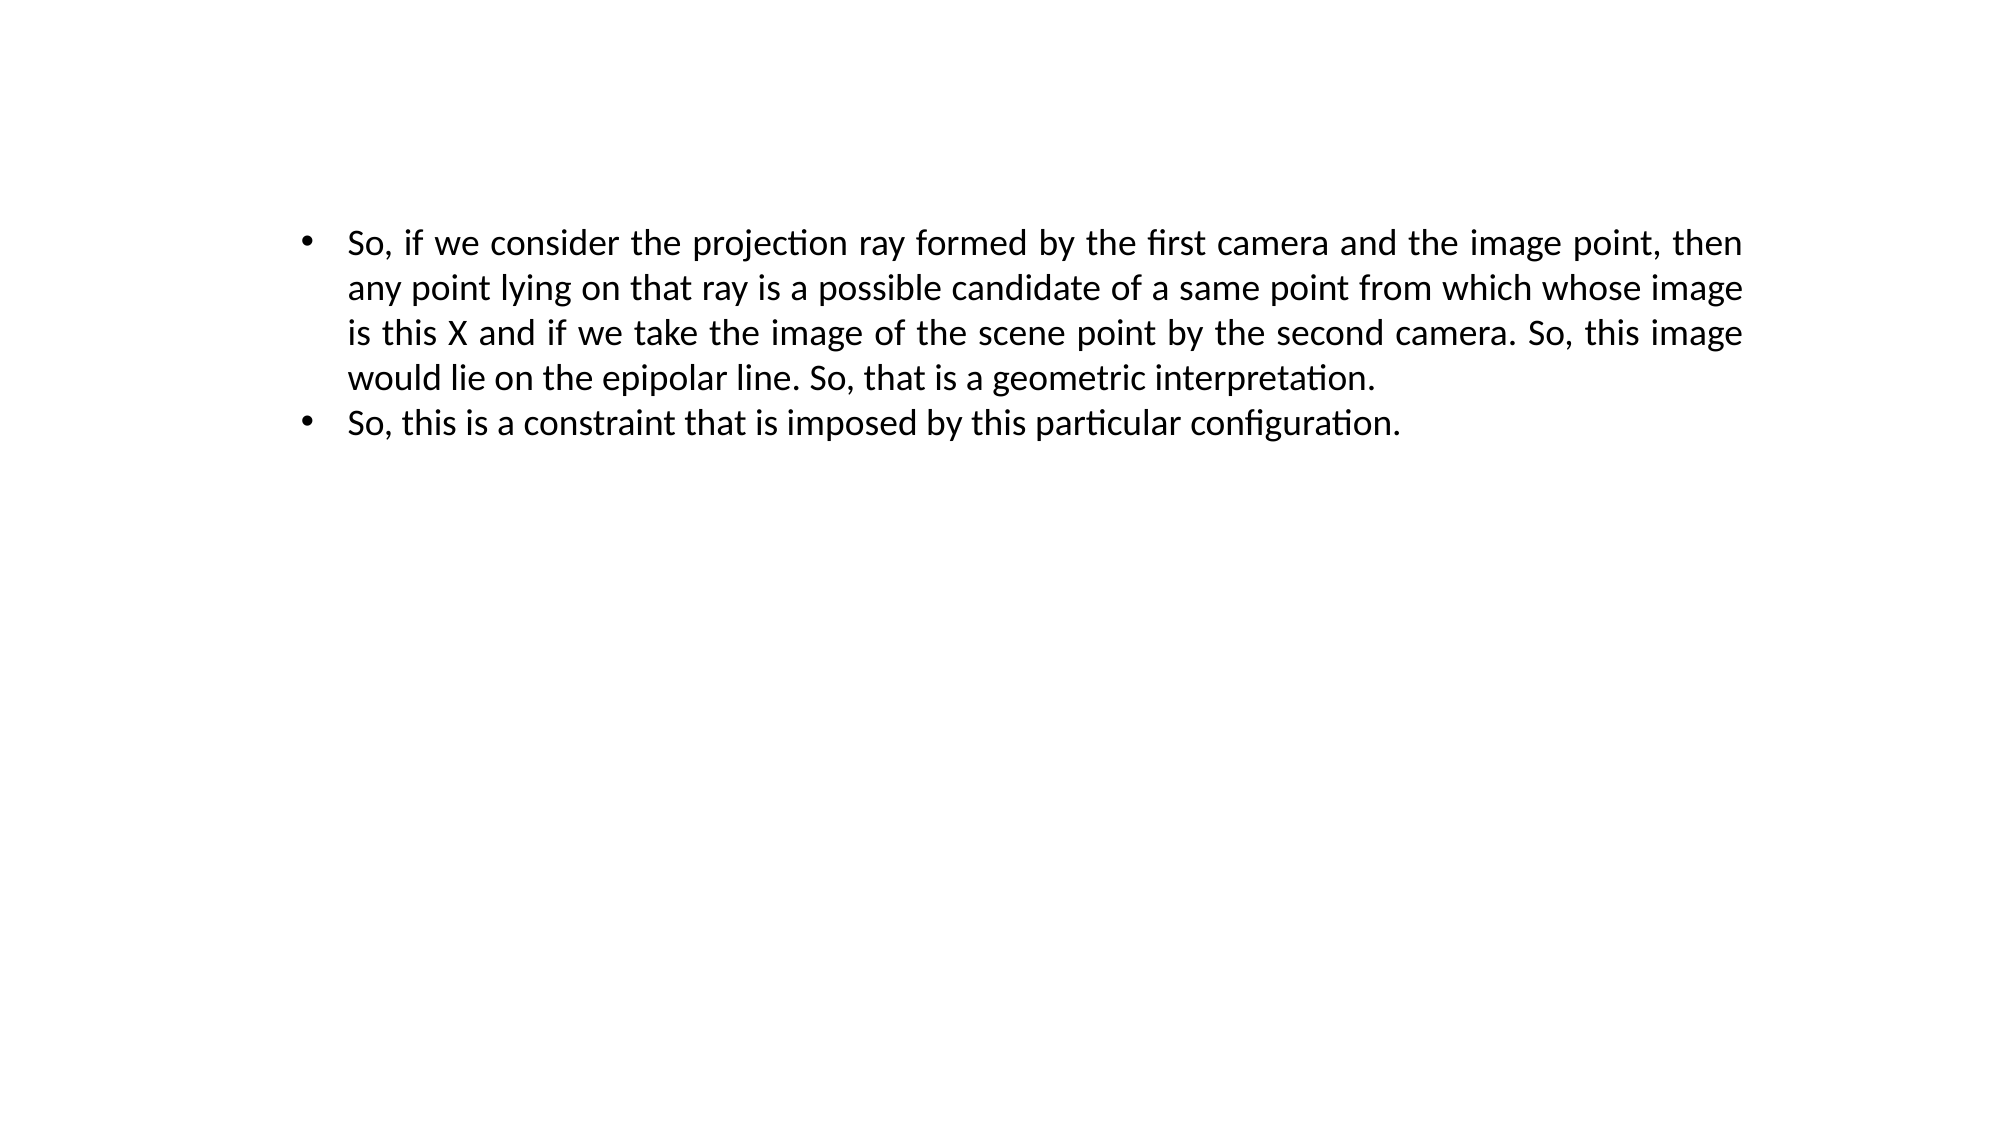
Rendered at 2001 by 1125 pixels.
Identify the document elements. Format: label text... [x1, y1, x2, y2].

text_box So, if we consider the projection ray formed by the first camera and the image point, then any point lying on that ray is a possible candidate of a same point from which whose image is this X and if we take the image of the scene point by the second camera. So, this image would lie on the epipolar line. So, that is a geometric interpretation. So, this is a constraint that is imposed by this particular configuration. [286, 210, 1760, 450]
